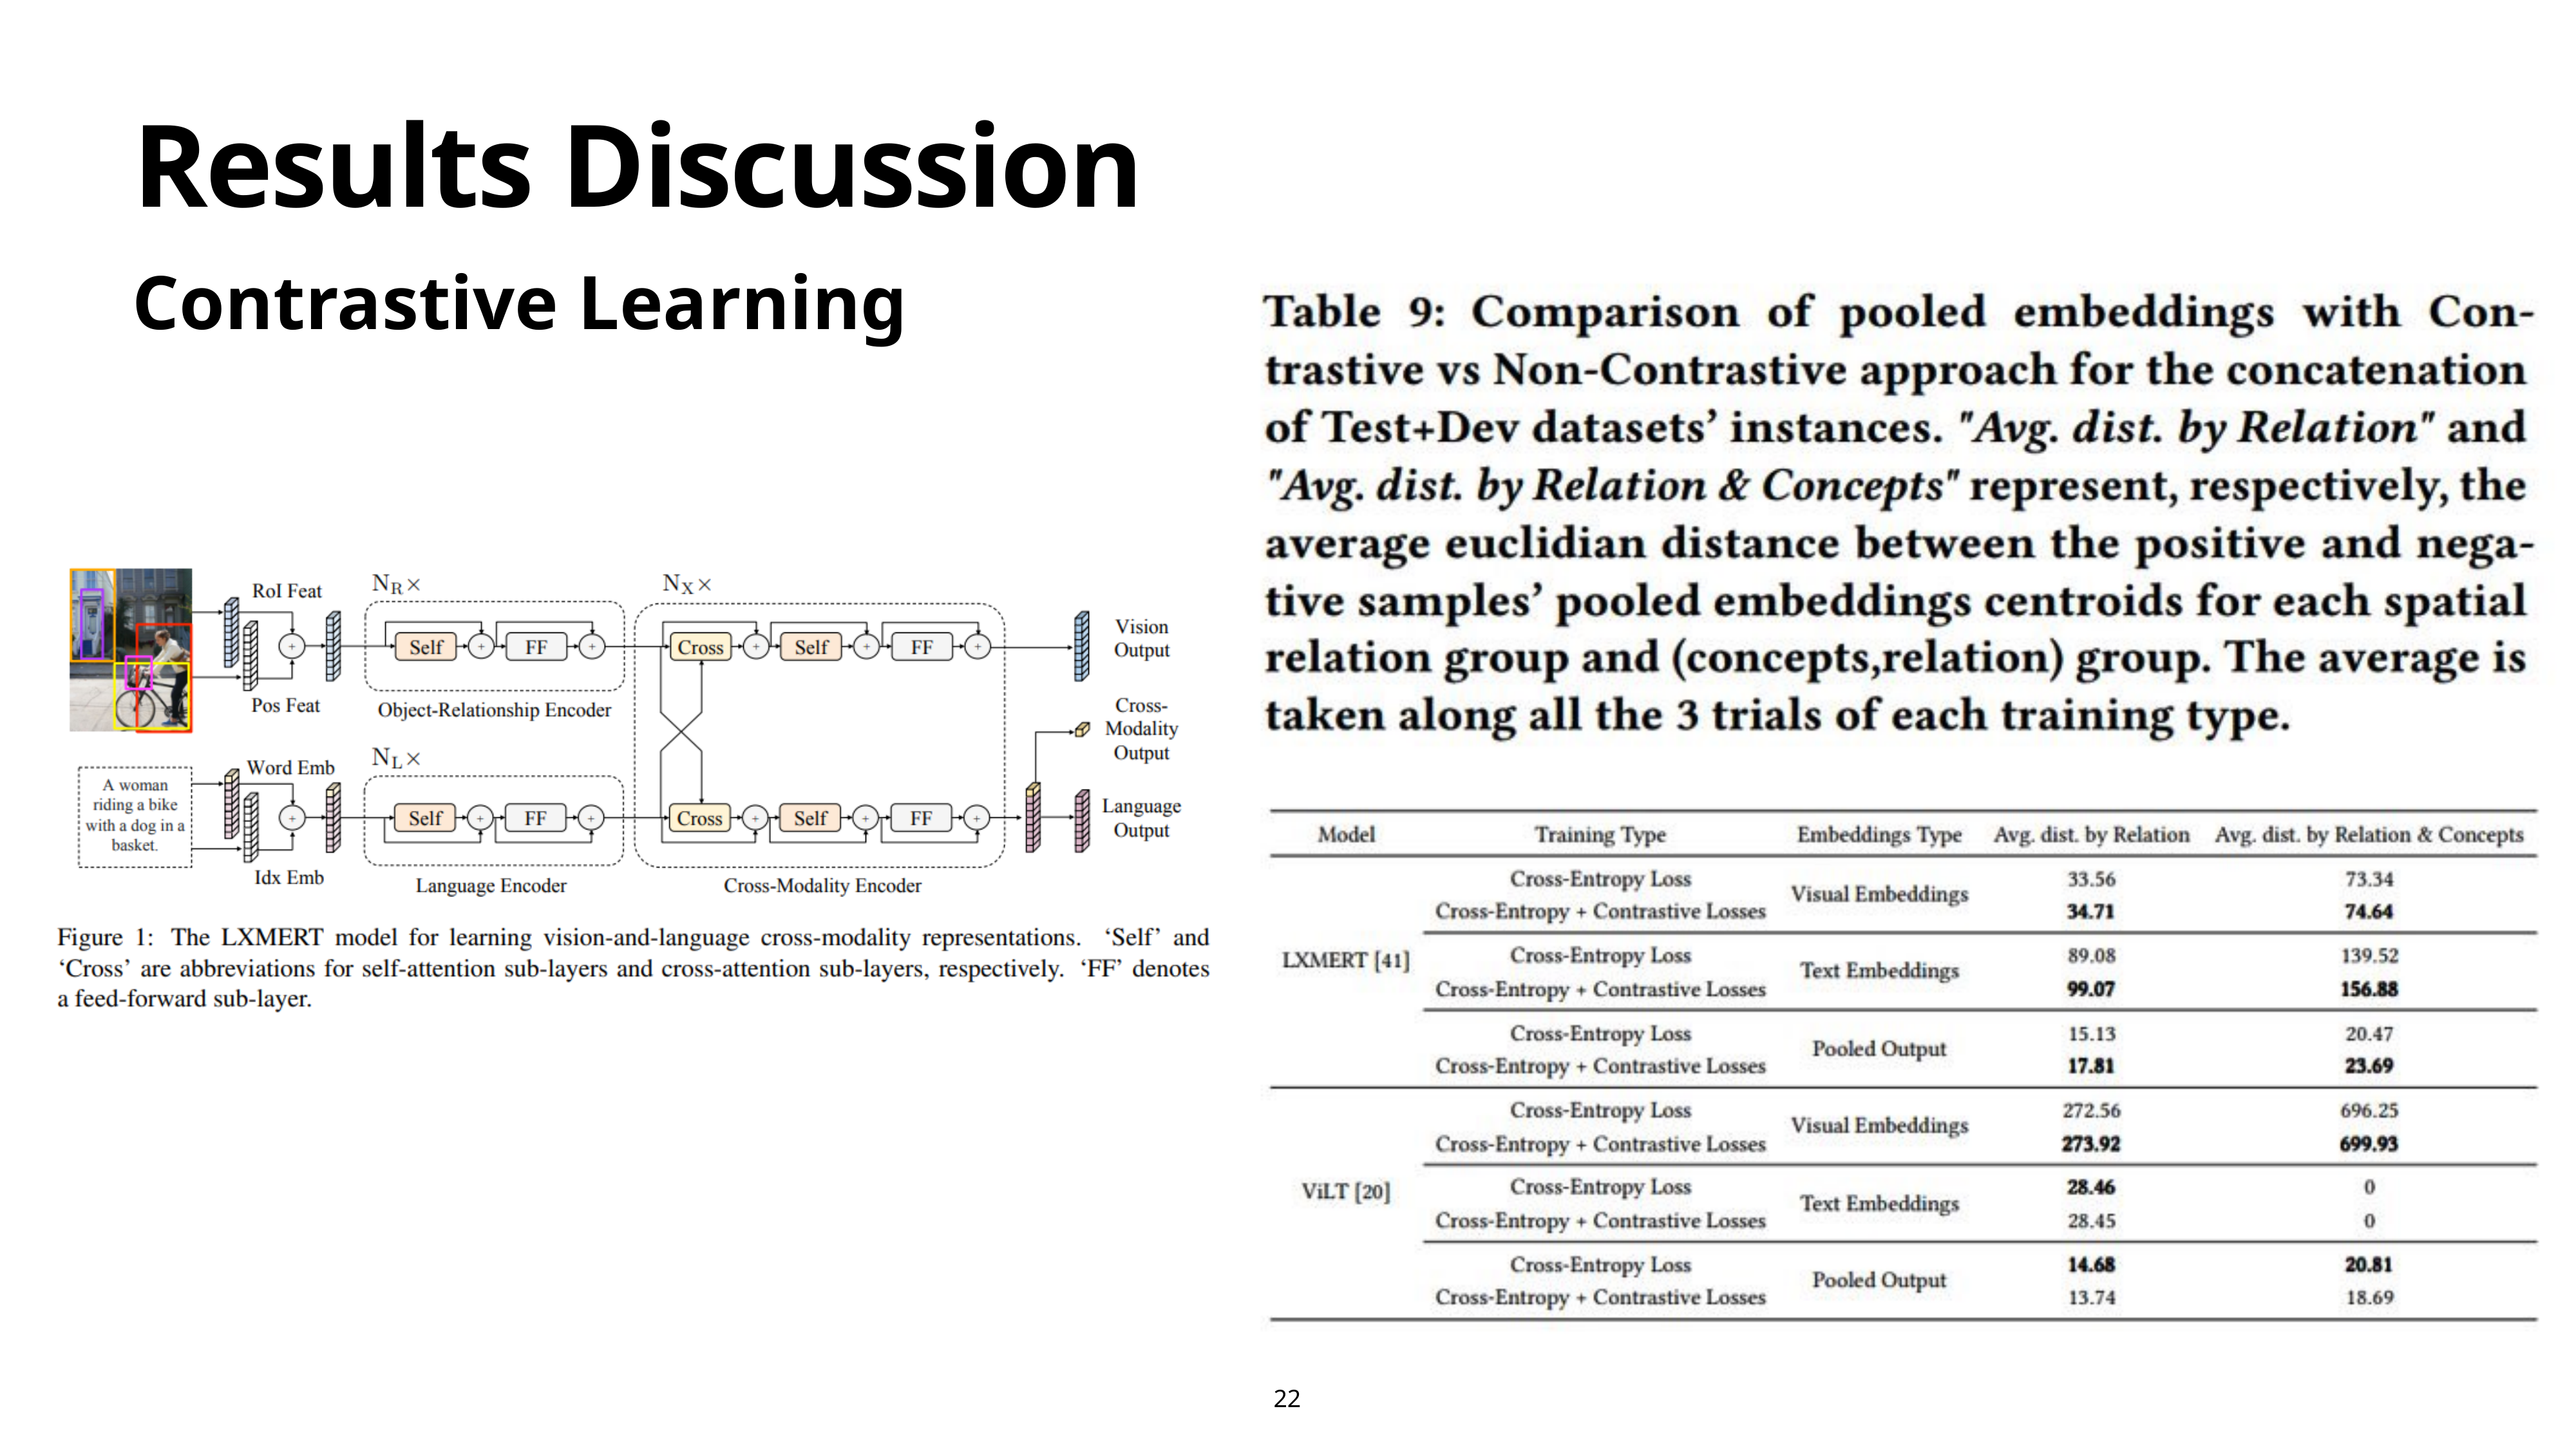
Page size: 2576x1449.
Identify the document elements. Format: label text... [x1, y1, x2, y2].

slide_number 22 [1267, 1381, 1307, 1422]
picture [39, 253, 2576, 1363]
list Contrastive Learning [127, 266, 1161, 350]
title Results Discussion [127, 113, 1161, 266]
